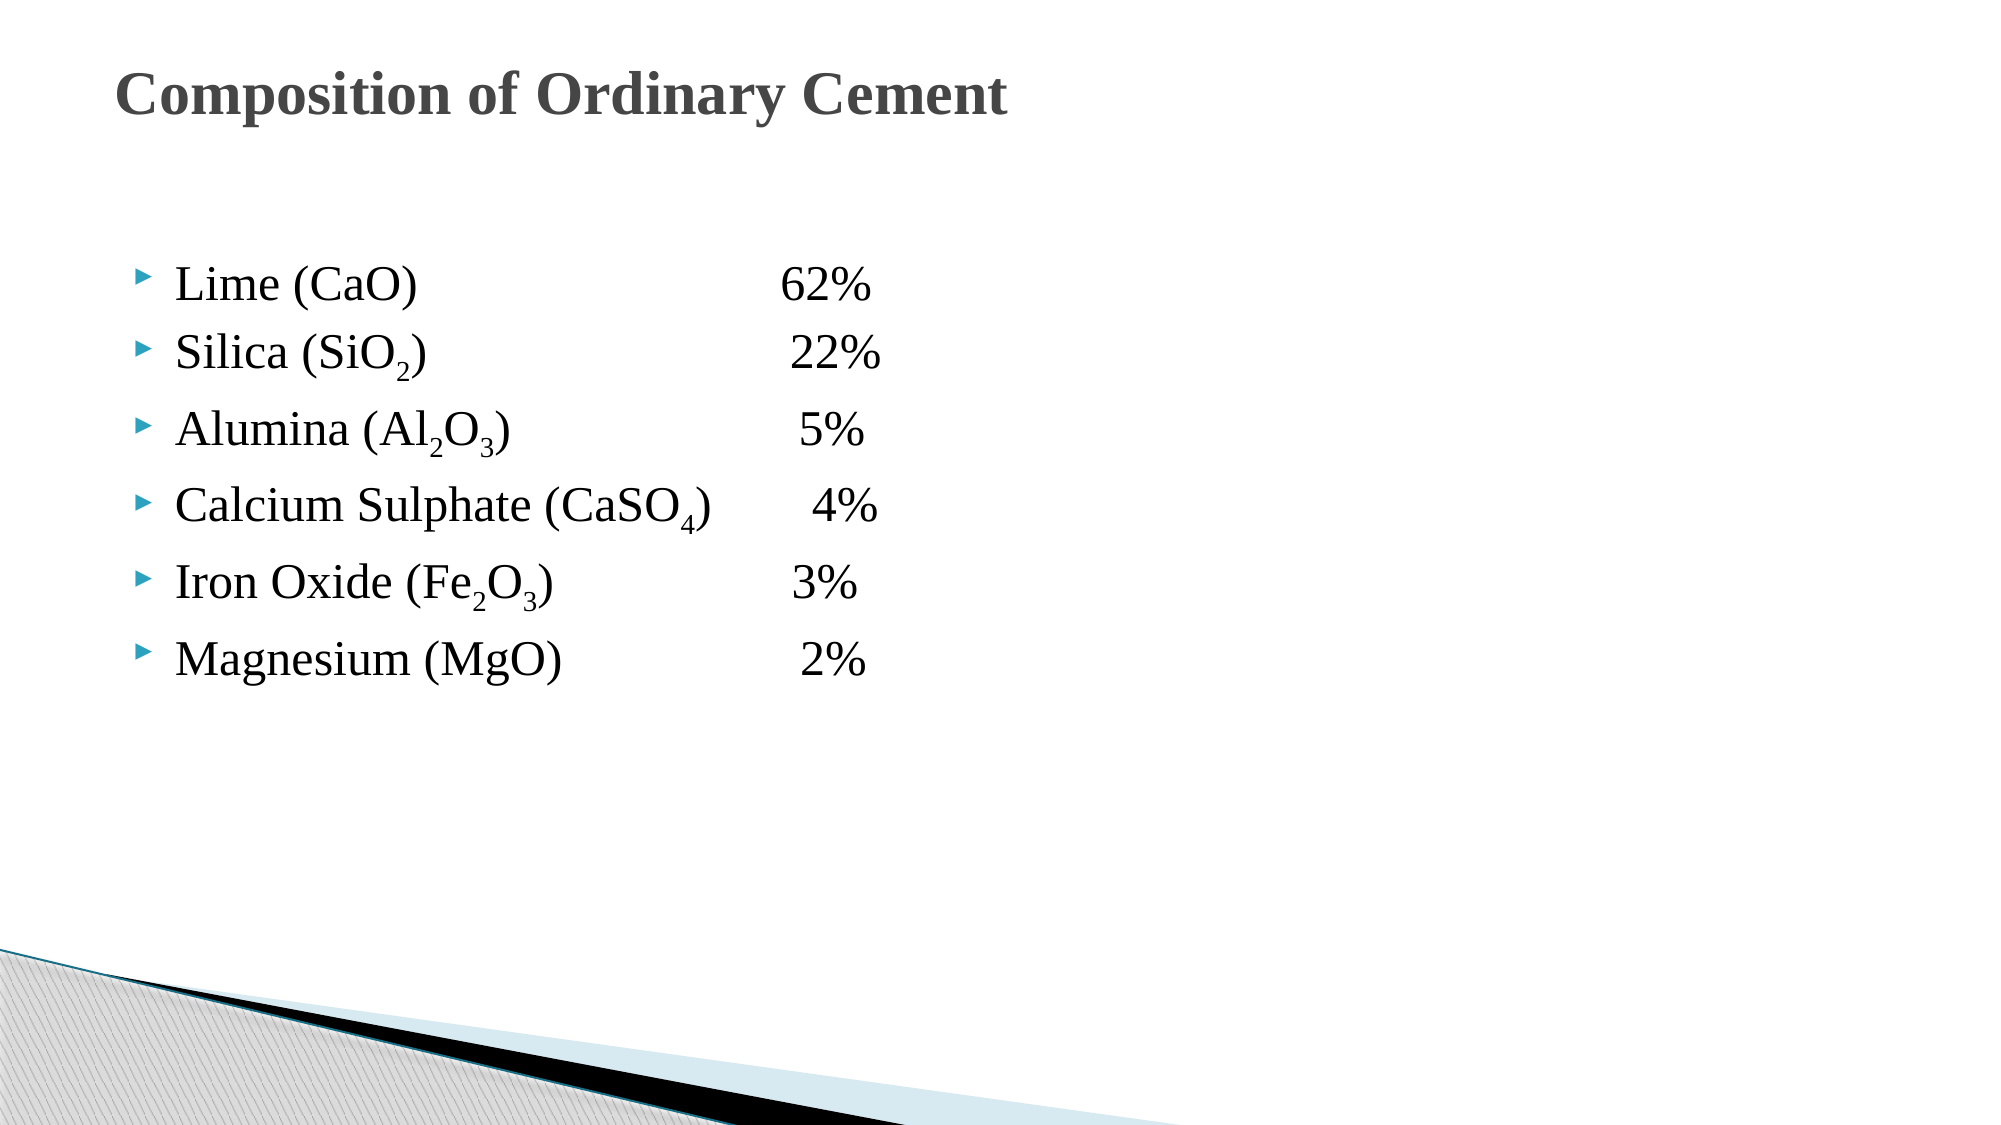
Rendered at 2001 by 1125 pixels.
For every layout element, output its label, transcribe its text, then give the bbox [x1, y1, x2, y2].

list Lime (CaO) 62% Silica (SiO2) 22% Alumina (Al2O3) 5% Calcium Sulphate (CaSO4) 4% Iron Oxide (Fe2O3) 3% Magnesium (MgO) 2% [99, 243, 1900, 986]
title Composition of Ordinary Cement [99, 45, 1900, 233]
